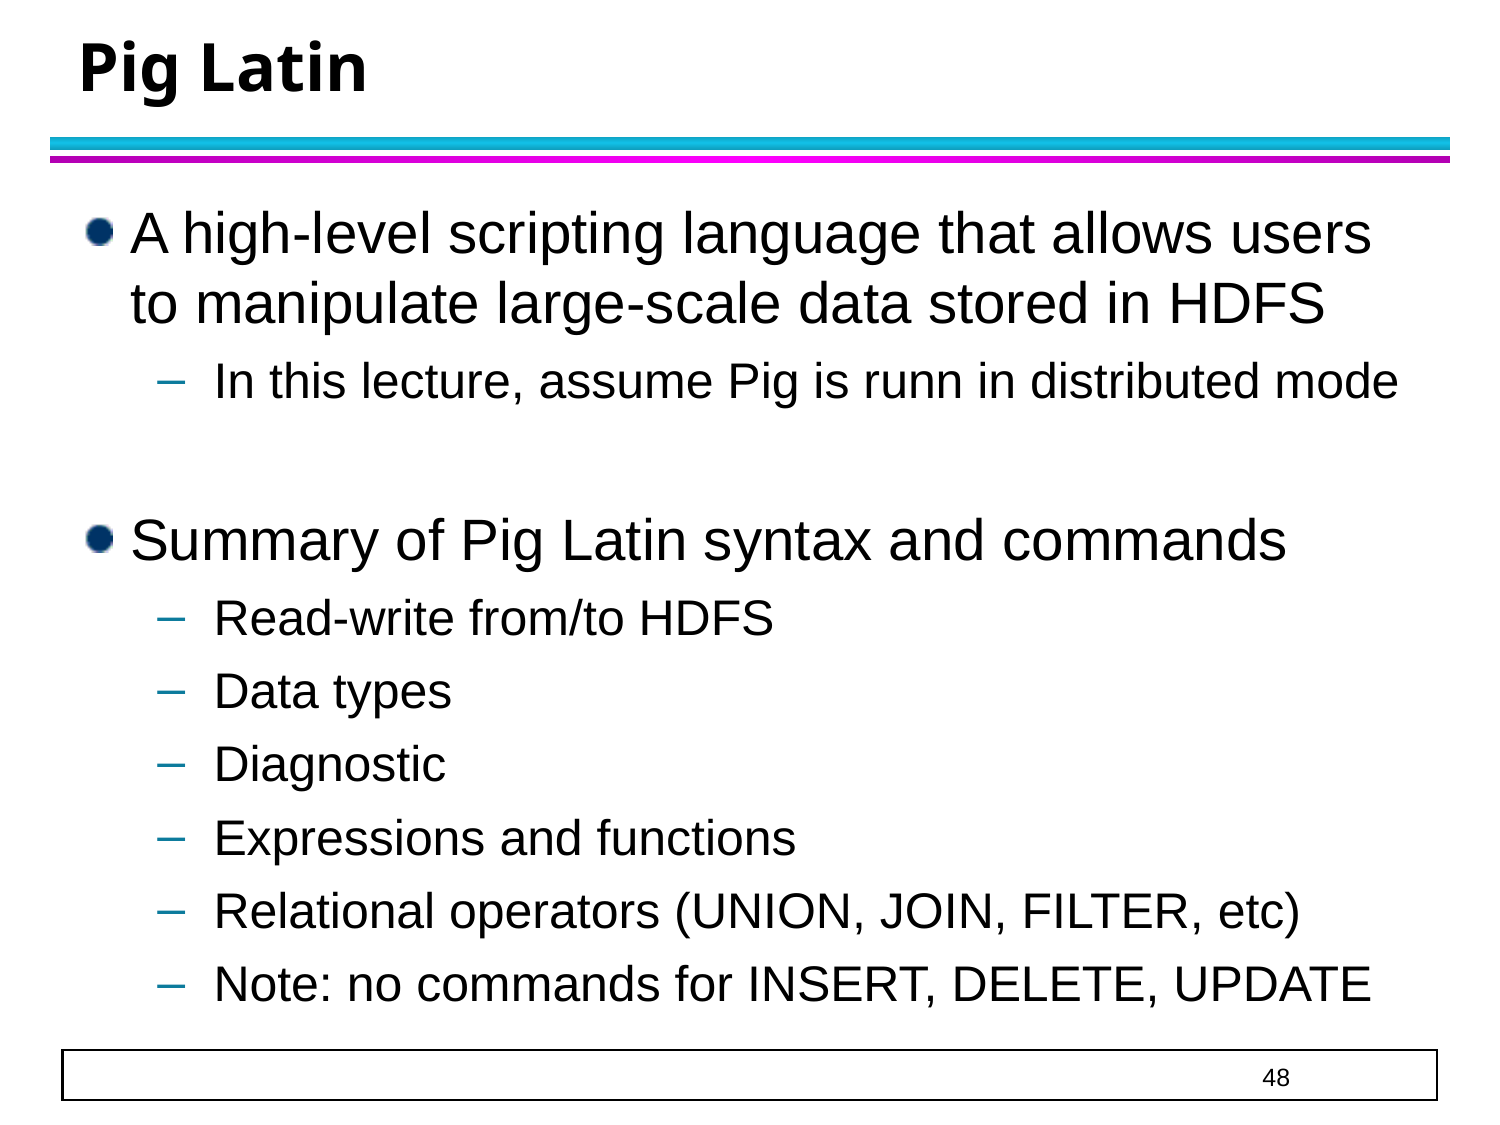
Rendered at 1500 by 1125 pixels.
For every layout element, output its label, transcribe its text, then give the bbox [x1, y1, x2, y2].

list A high-level scripting language that allows users to manipulate large-scale data stored in HDFS In this lecture, assume Pig is runn in distributed mode Summary of Pig Latin syntax and commands Read-write from/to HDFS Data types Diagnostic Expressions and functions Relational operators (UNION, JOIN, FILTER, etc) Note: no commands for INSERT, DELETE, UPDATE [67, 187, 1450, 1038]
picture [82, 214, 113, 246]
picture [82, 521, 113, 553]
title Pig Latin [62, 24, 1421, 113]
